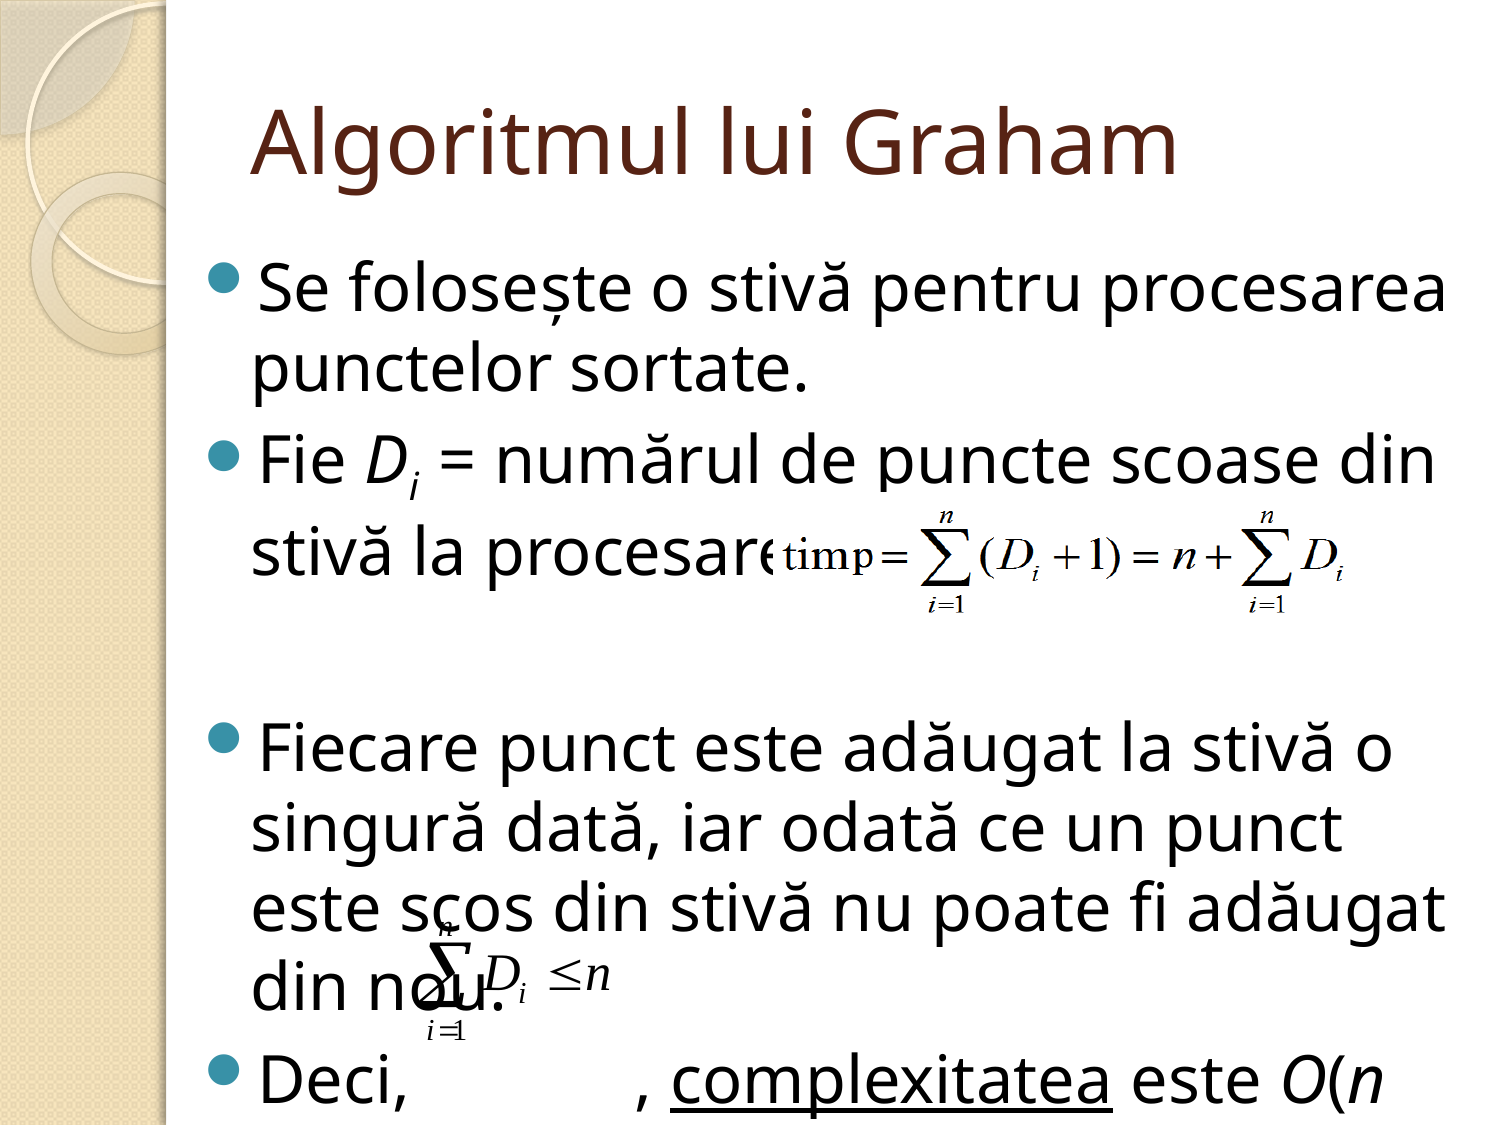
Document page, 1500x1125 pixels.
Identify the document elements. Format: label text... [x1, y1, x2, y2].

title Algoritmul lui Graham [235, 45, 1466, 233]
picture [773, 491, 1354, 622]
list Se folosește o stivă pentru procesarea punctelor sortate. Fie Di = numărul de puncte scoase din stivă la procesarea pi și Fiecare punct este adăugat la stivă o singură dată, iar odată ce un punct este scos din stivă nu poate fi adăugat din nou. Deci, , complexitatea este O(n log n) [175, 237, 1466, 1125]
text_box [409, 902, 622, 1053]
